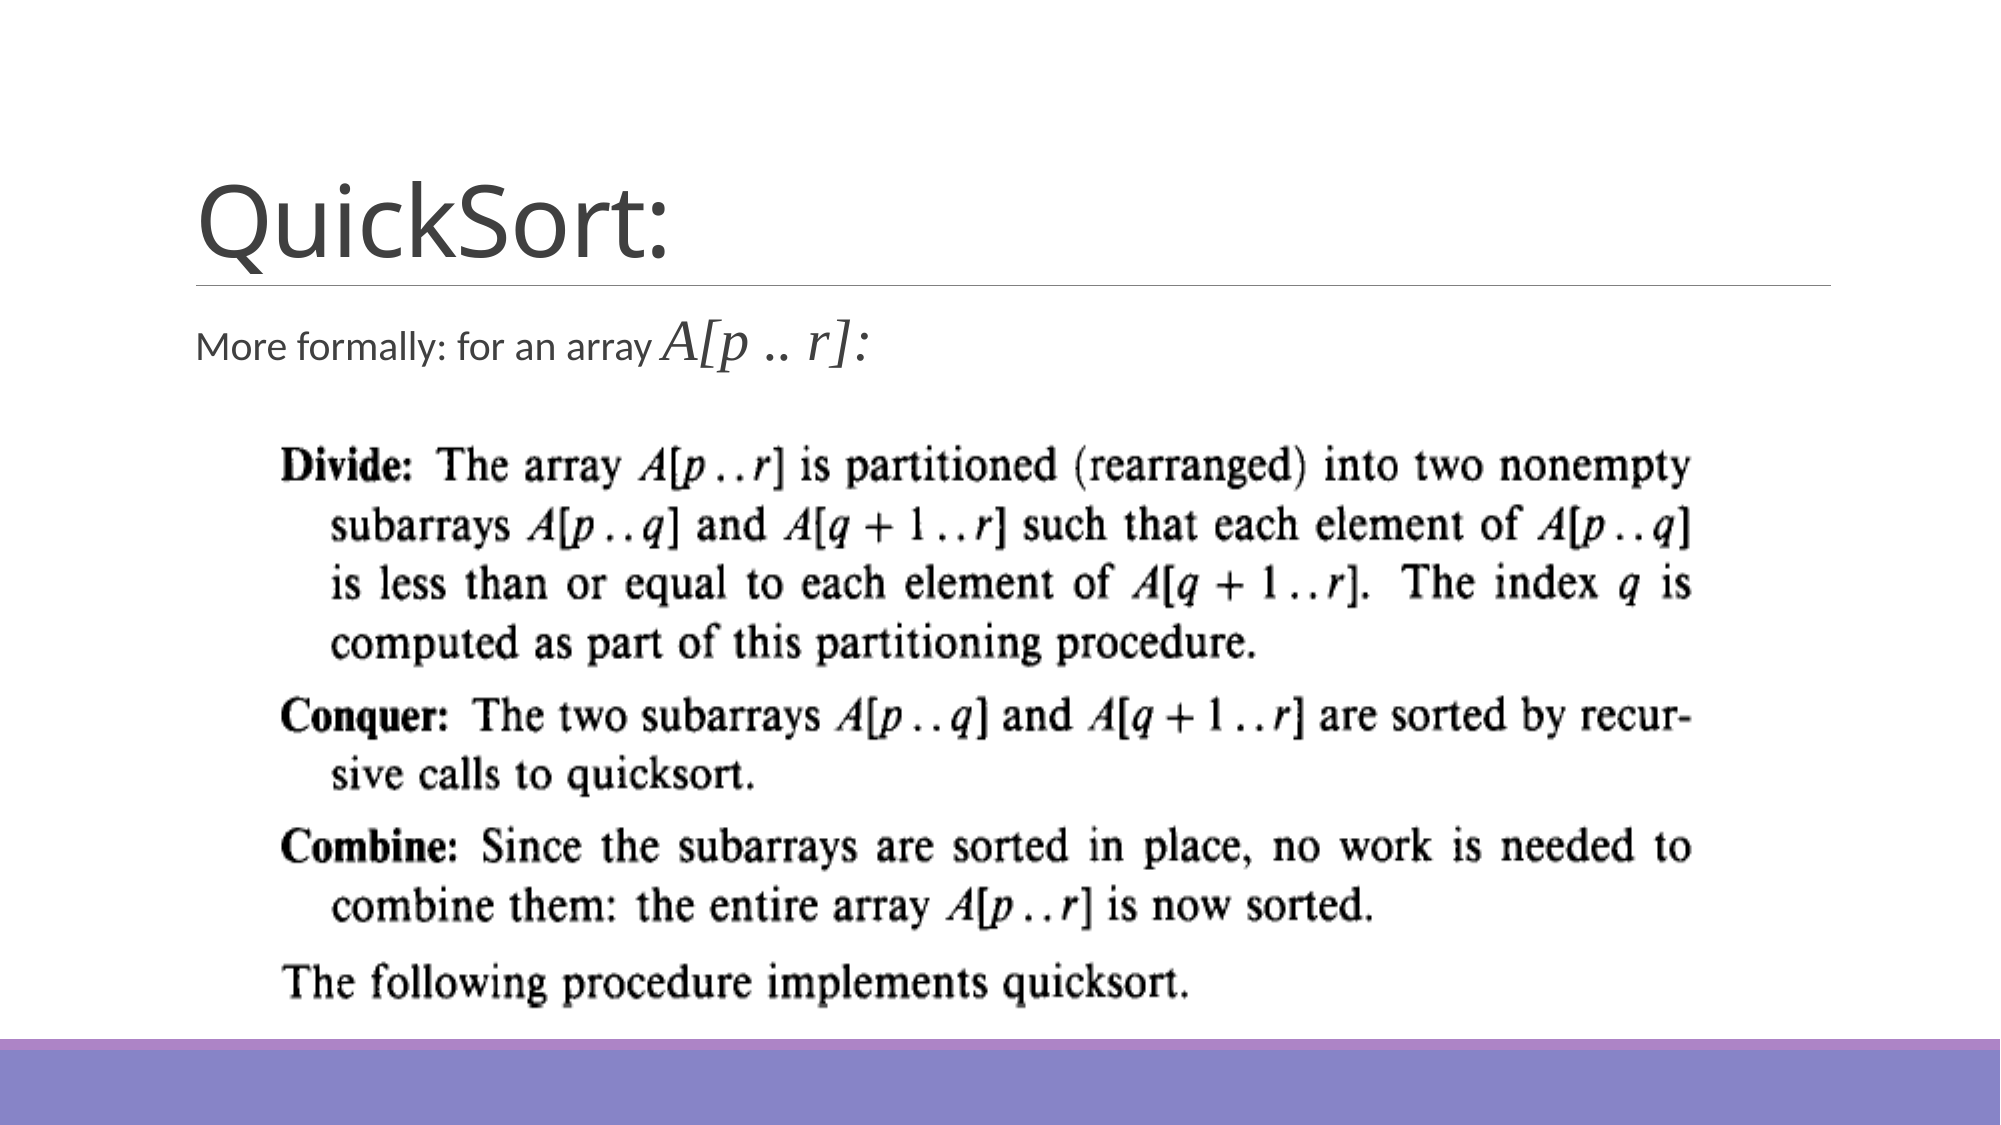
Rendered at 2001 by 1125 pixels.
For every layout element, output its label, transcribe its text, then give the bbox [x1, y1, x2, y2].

title QuickSort: [180, 47, 1830, 285]
list More formally: for an array A[p .. r]: [180, 302, 1830, 963]
picture [269, 436, 1703, 1013]
